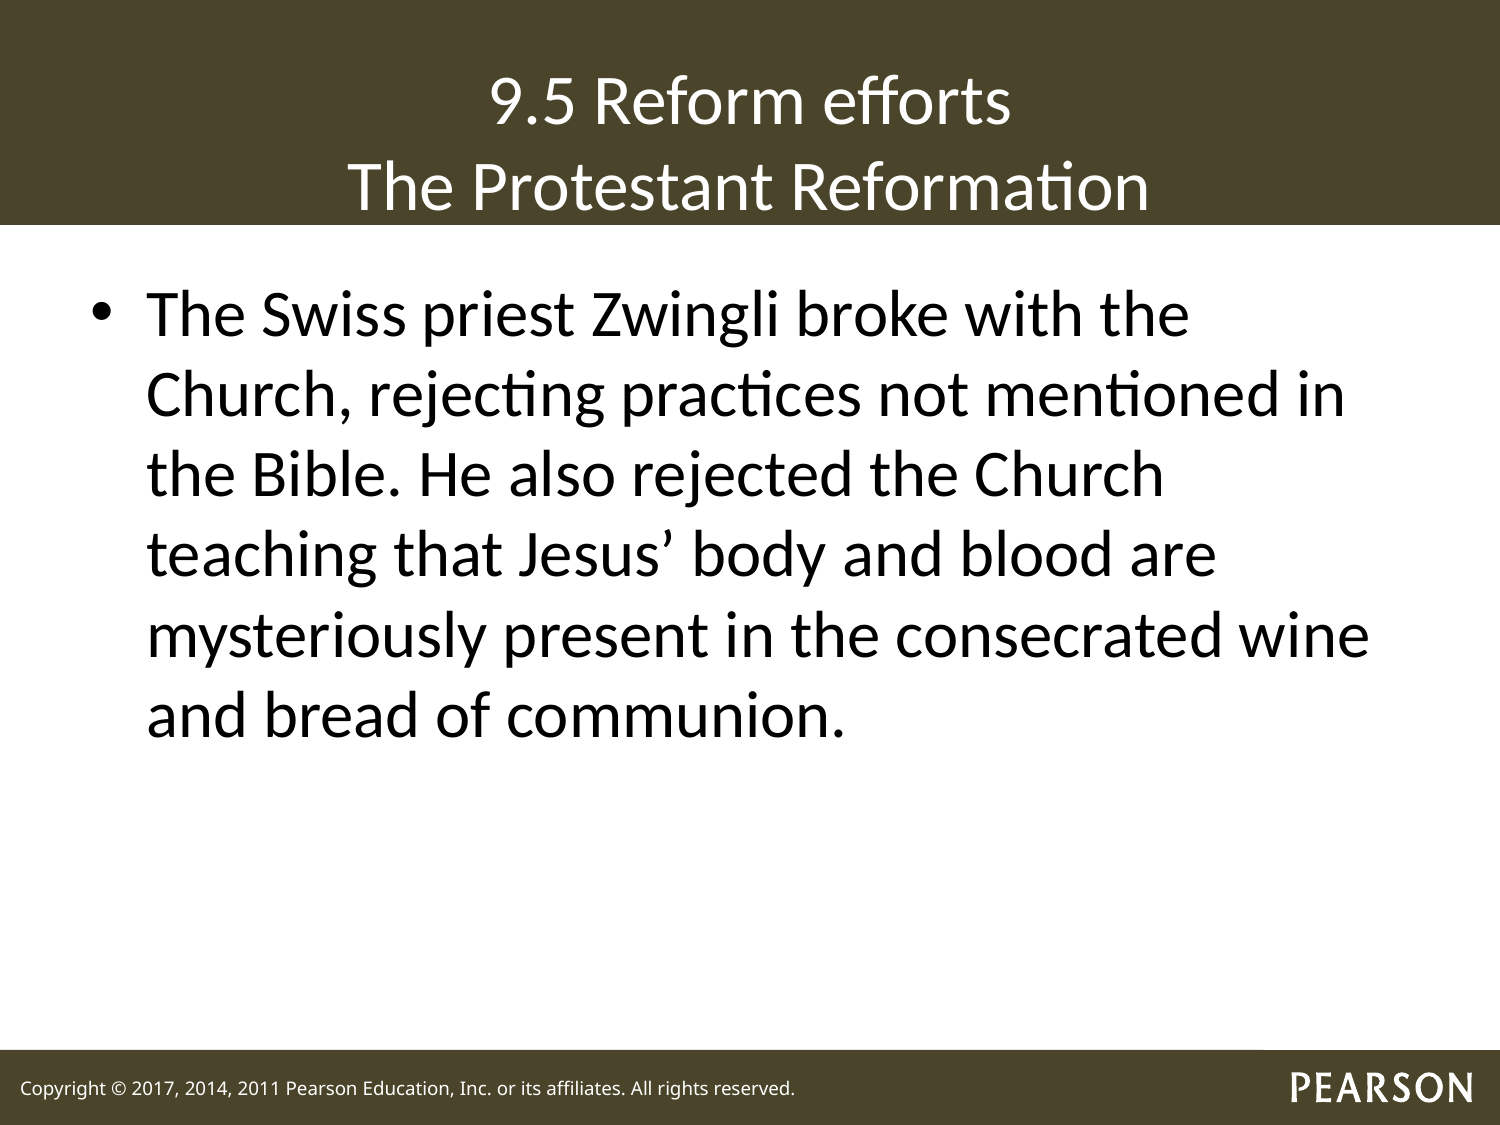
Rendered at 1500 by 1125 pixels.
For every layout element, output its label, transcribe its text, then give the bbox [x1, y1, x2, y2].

list The Swiss priest Zwingli broke with the Church, rejecting practices not mentioned in the Bible. He also rejected the Church teaching that Jesus’ body and blood are mysteriously present in the consecrated wine and bread of communion. [75, 262, 1425, 1005]
title 9.5 Reform efforts The Protestant Reformation [75, 45, 1425, 233]
